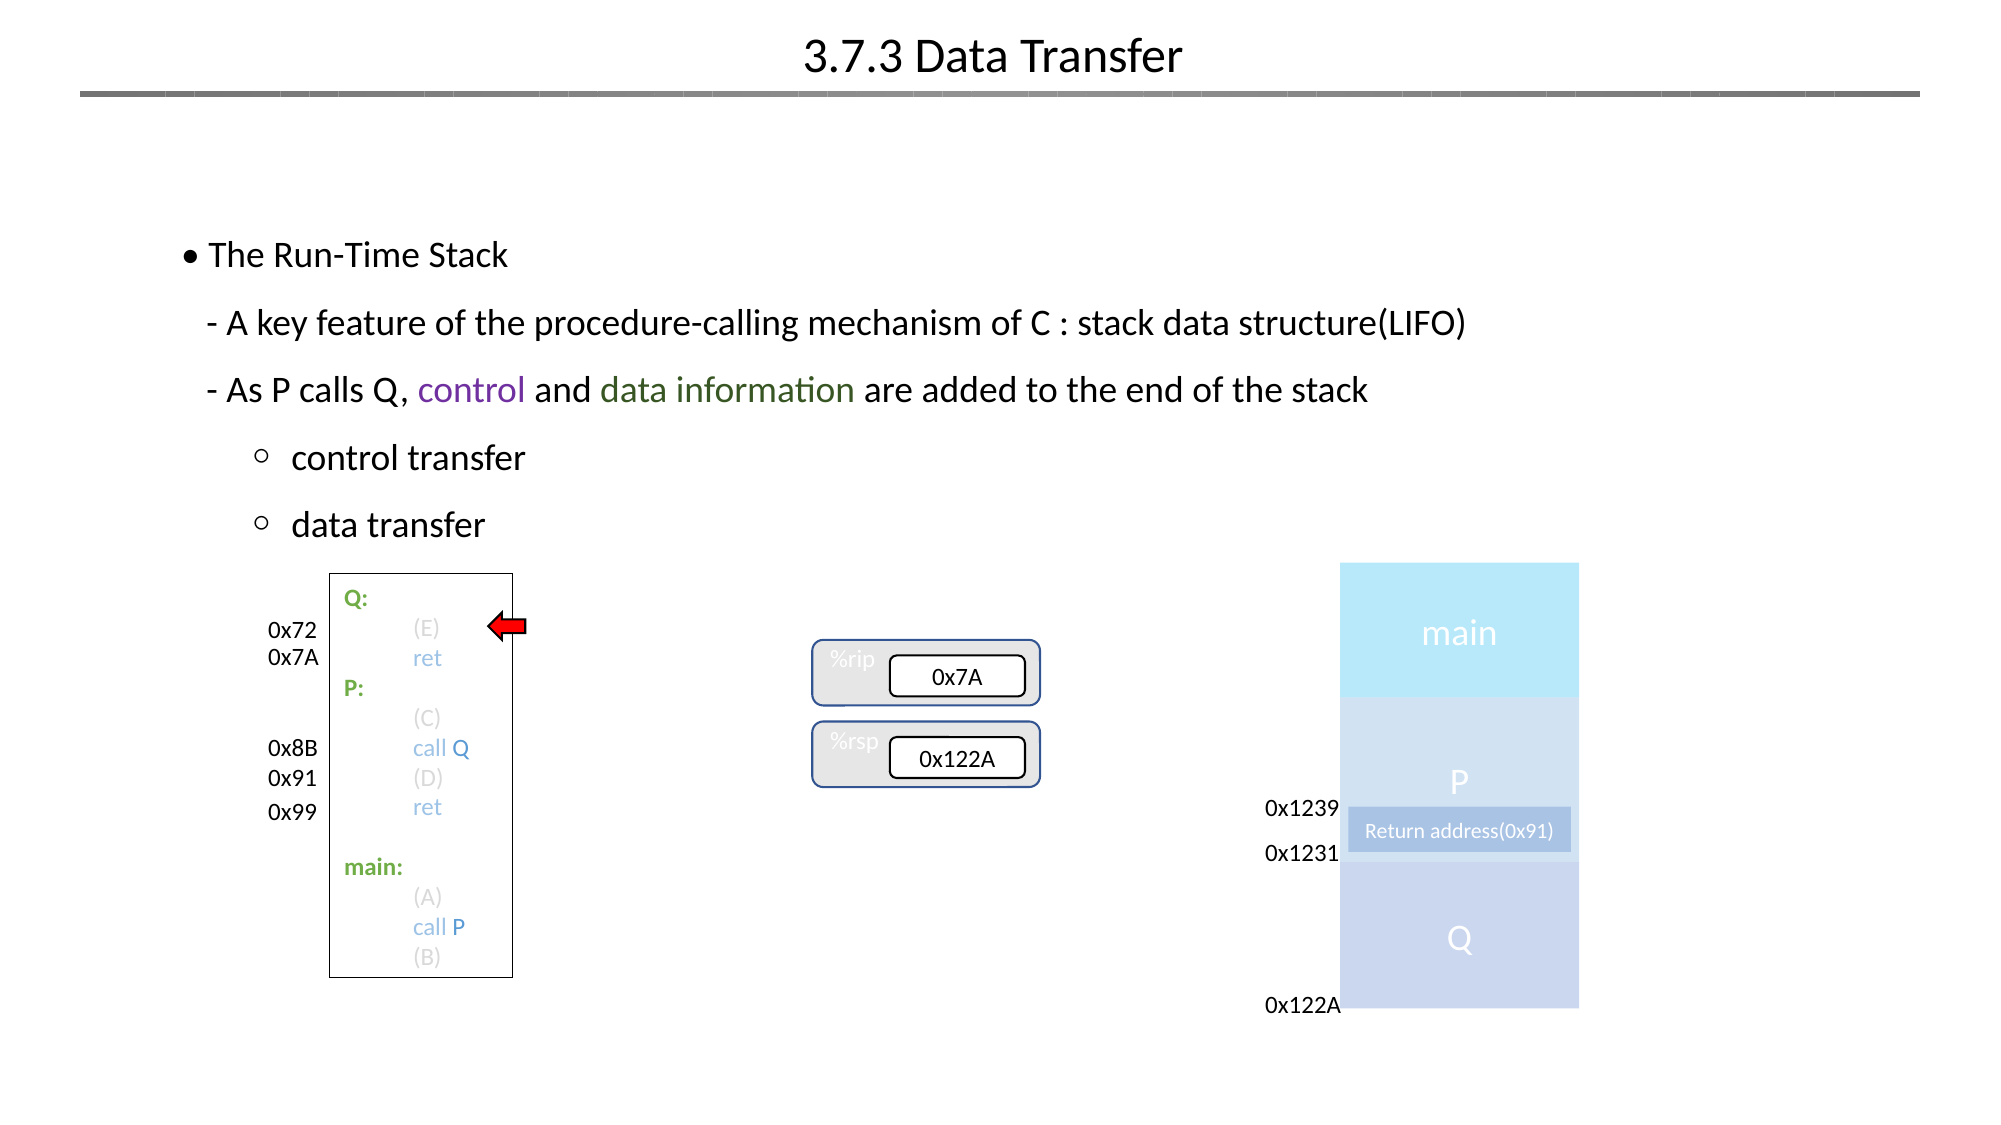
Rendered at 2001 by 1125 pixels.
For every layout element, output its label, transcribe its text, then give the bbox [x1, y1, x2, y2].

text_box P [1339, 696, 1580, 861]
text_box 0x8B [253, 724, 376, 770]
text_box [812, 721, 1041, 788]
text_box • The Run-Time Stack - A key feature of the procedure-calling mechanism of C : stack data structure(LIFO) - As P calls Q, control and data information are added to the end of the stack ￮ control transfer ￮ data transfer [166, 200, 1942, 621]
text_box [78, 89, 1922, 99]
text_box 0x91 [253, 770, 329, 788]
text_box 3.7.3 Data Transfer [787, 14, 1213, 90]
text_box [486, 621, 527, 643]
text_box 0x1239 [1250, 783, 1373, 829]
text_box Return address(0x91) [1347, 806, 1572, 853]
text_box 0x99 [253, 788, 376, 834]
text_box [812, 639, 1041, 706]
text_box Q: (E) ret P: (C) call Q (D) ret main: (A) call P (B) [329, 621, 513, 978]
text_box Q [1339, 861, 1580, 1009]
text_box main [1339, 621, 1580, 696]
text_box 0x72 [253, 621, 376, 632]
text_box 0x1231 [1250, 829, 1373, 874]
text_box 0x122A [1250, 981, 1373, 1026]
text_box 0x7A [253, 632, 376, 678]
